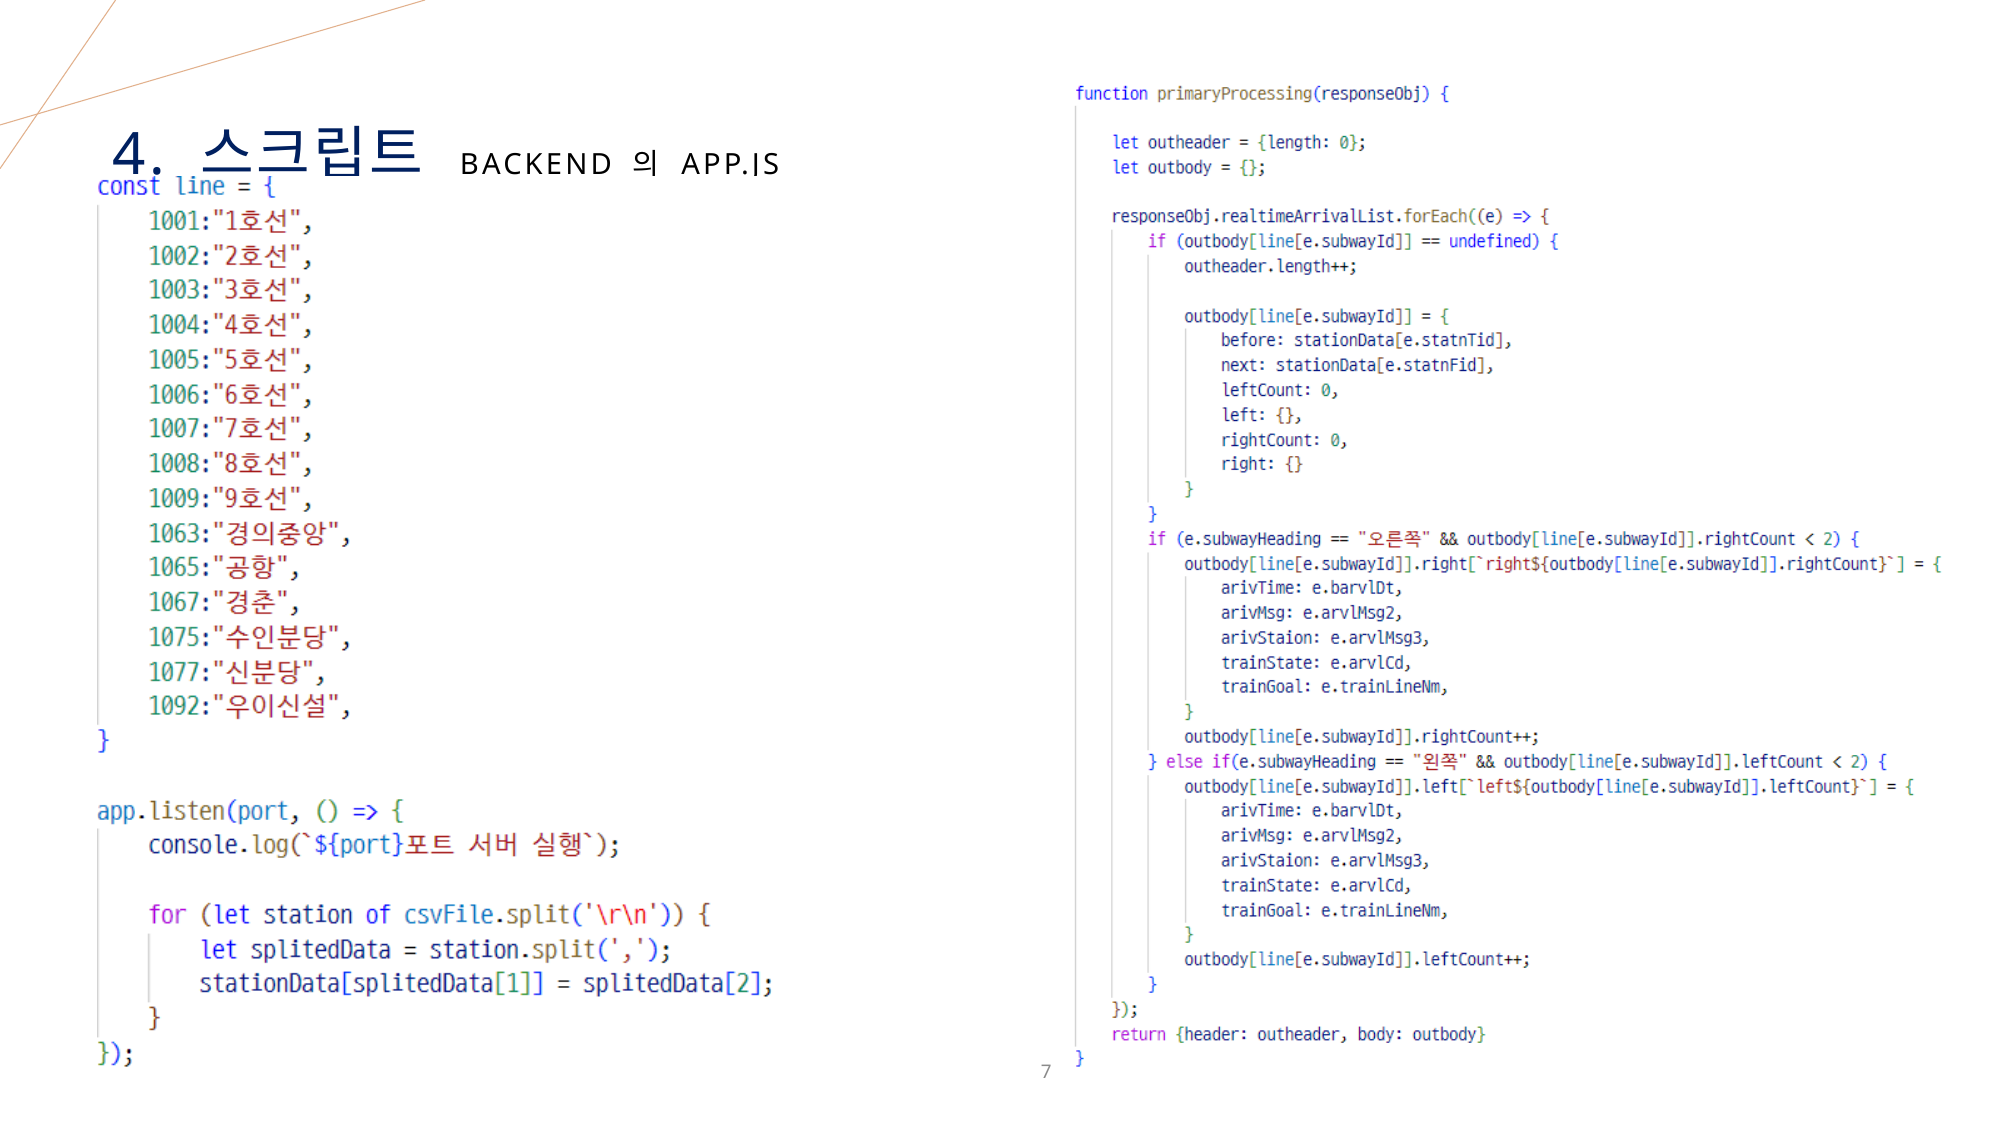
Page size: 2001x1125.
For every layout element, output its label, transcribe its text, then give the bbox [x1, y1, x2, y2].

slide_number 7 [616, 1042, 1067, 1103]
text_box 4. 스크립트 backend 의 app.js [97, 116, 1010, 210]
picture [97, 176, 781, 1078]
picture [1070, 76, 1952, 1073]
